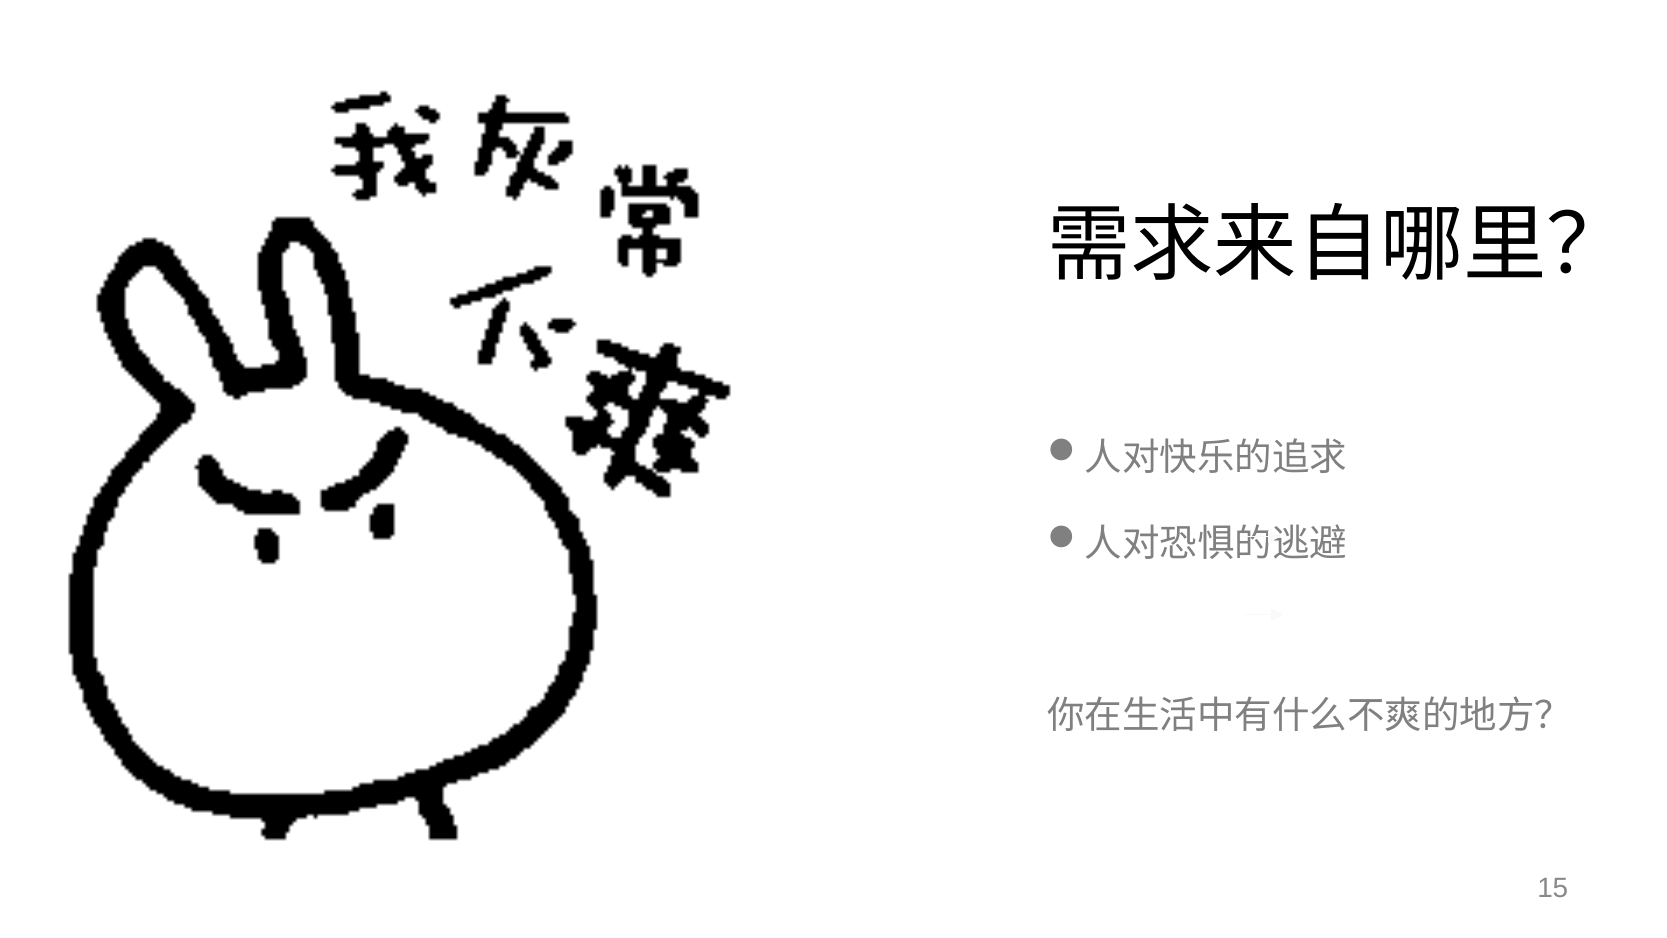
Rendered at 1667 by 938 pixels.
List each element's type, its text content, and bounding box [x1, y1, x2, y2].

picture [0, 65, 759, 873]
text_box 需求来自哪里？ 人对快乐的追求 人对恐惧的逃避 你在生活中有什么不爽的地方？ [1034, 90, 1667, 847]
slide_number 15 [1194, 853, 1584, 919]
